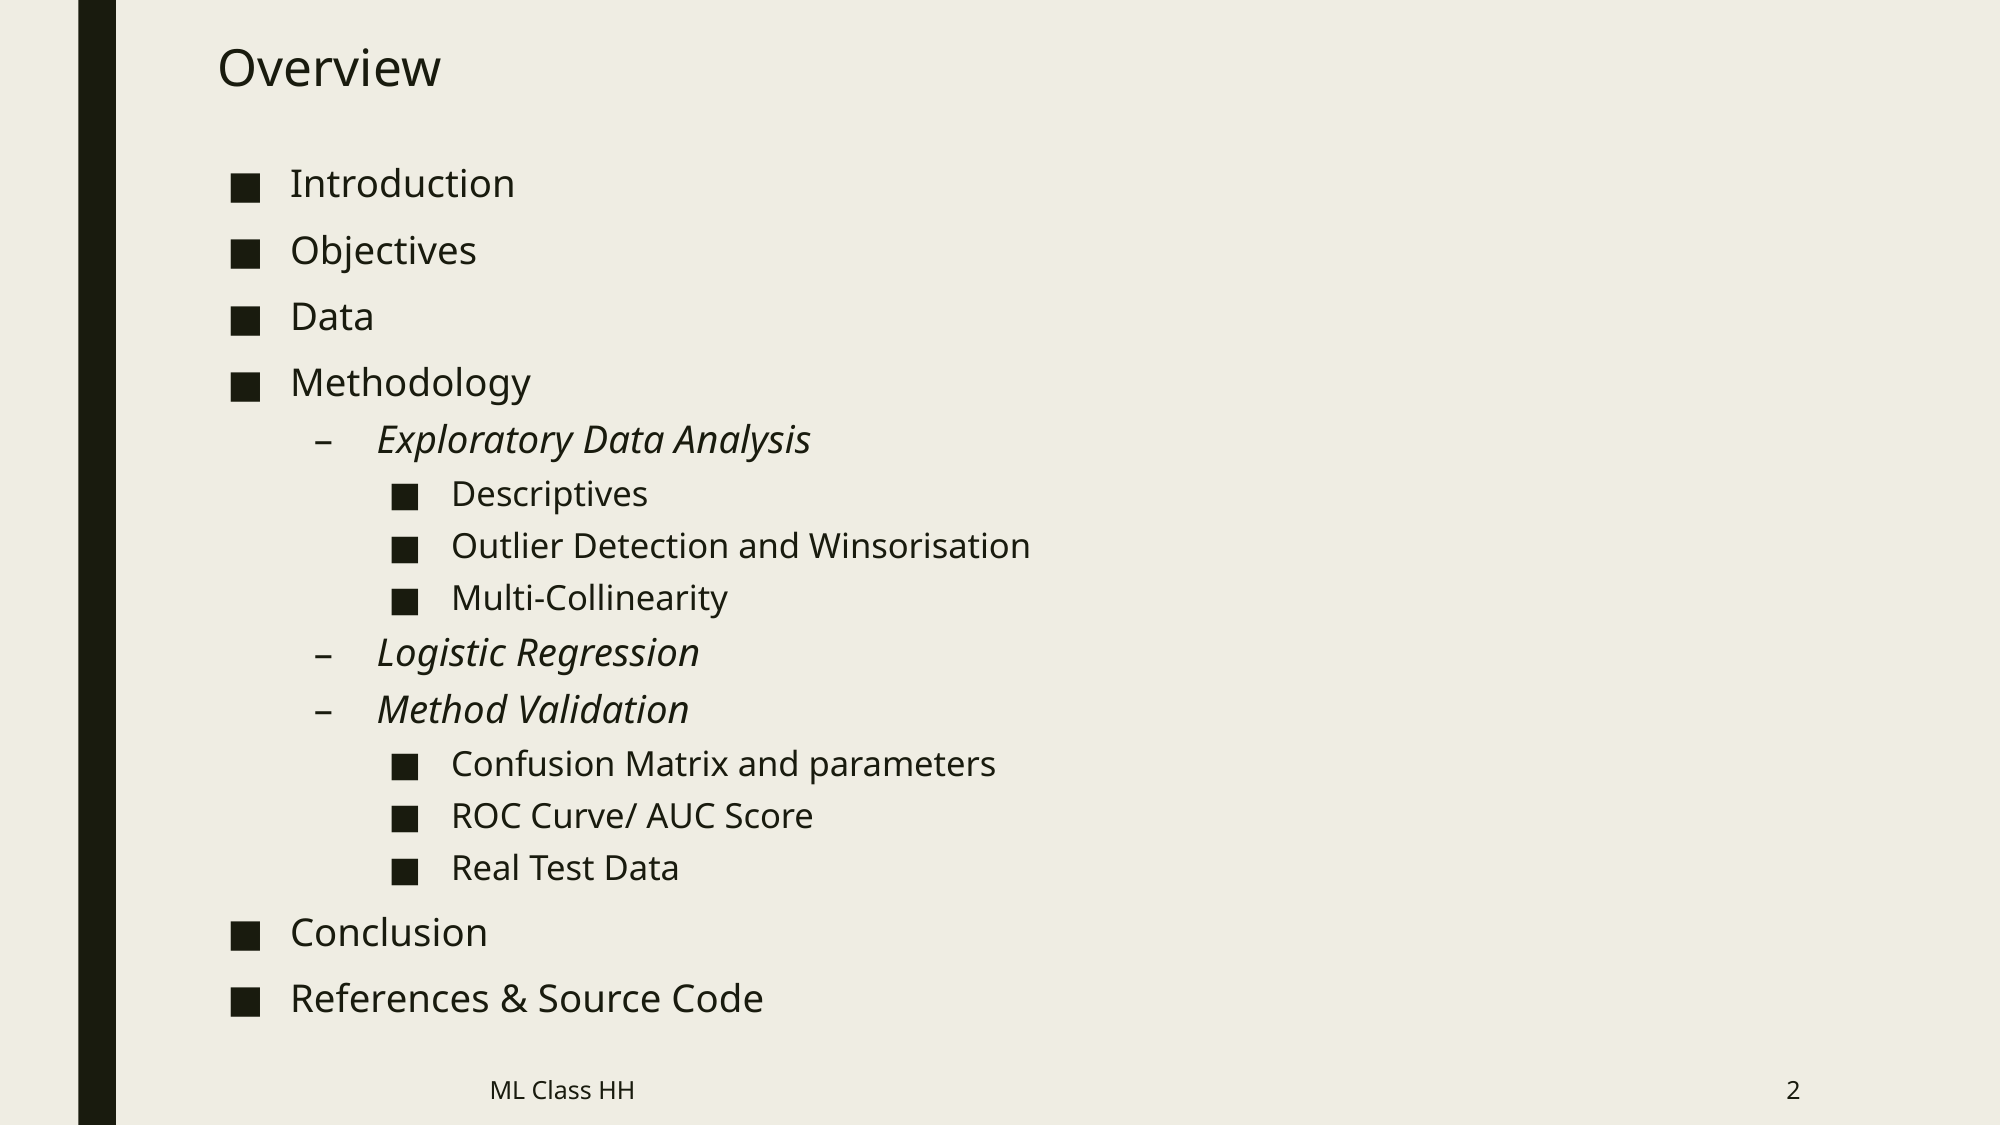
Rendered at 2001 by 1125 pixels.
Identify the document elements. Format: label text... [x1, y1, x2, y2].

title Overview [202, 35, 1778, 106]
slide_number 2 [1553, 1058, 1816, 1125]
footer ML Class HH [474, 1058, 1505, 1125]
list Introduction Objectives Data Methodology Exploratory Data Analysis Descriptives Outlier Detection and Winsorisation Multi-Collinearity Logistic Regression Method Validation Confusion Matrix and parameters ROC Curve/ AUC Score Real Test Data Conclusion References & Source Code [212, 155, 1788, 1037]
